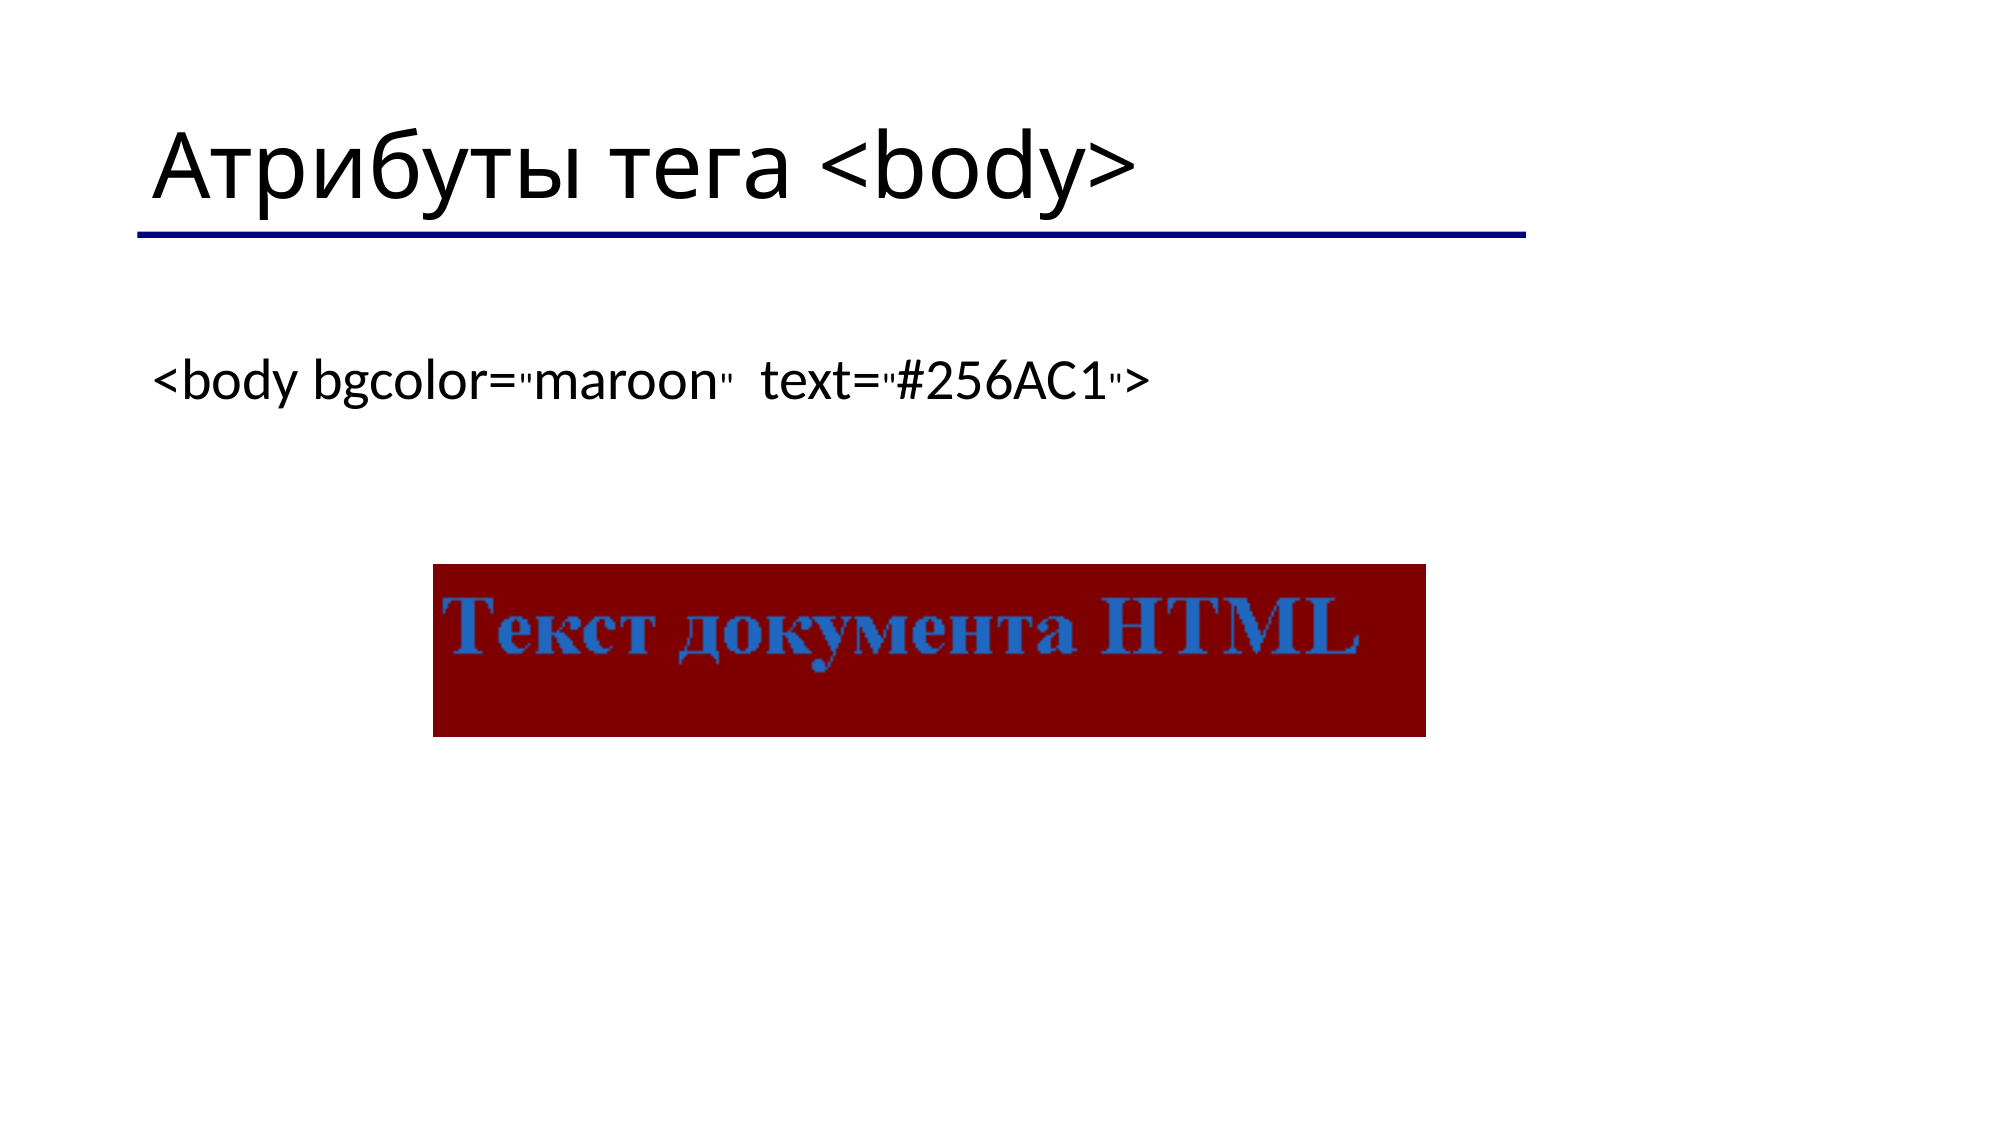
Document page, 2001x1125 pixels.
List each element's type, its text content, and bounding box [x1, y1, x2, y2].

title Атрибуты тега <body> [137, 59, 1863, 278]
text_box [433, 564, 1426, 737]
text_box <body bgcolor="maroon" text="#256AC1"> [137, 333, 1544, 419]
